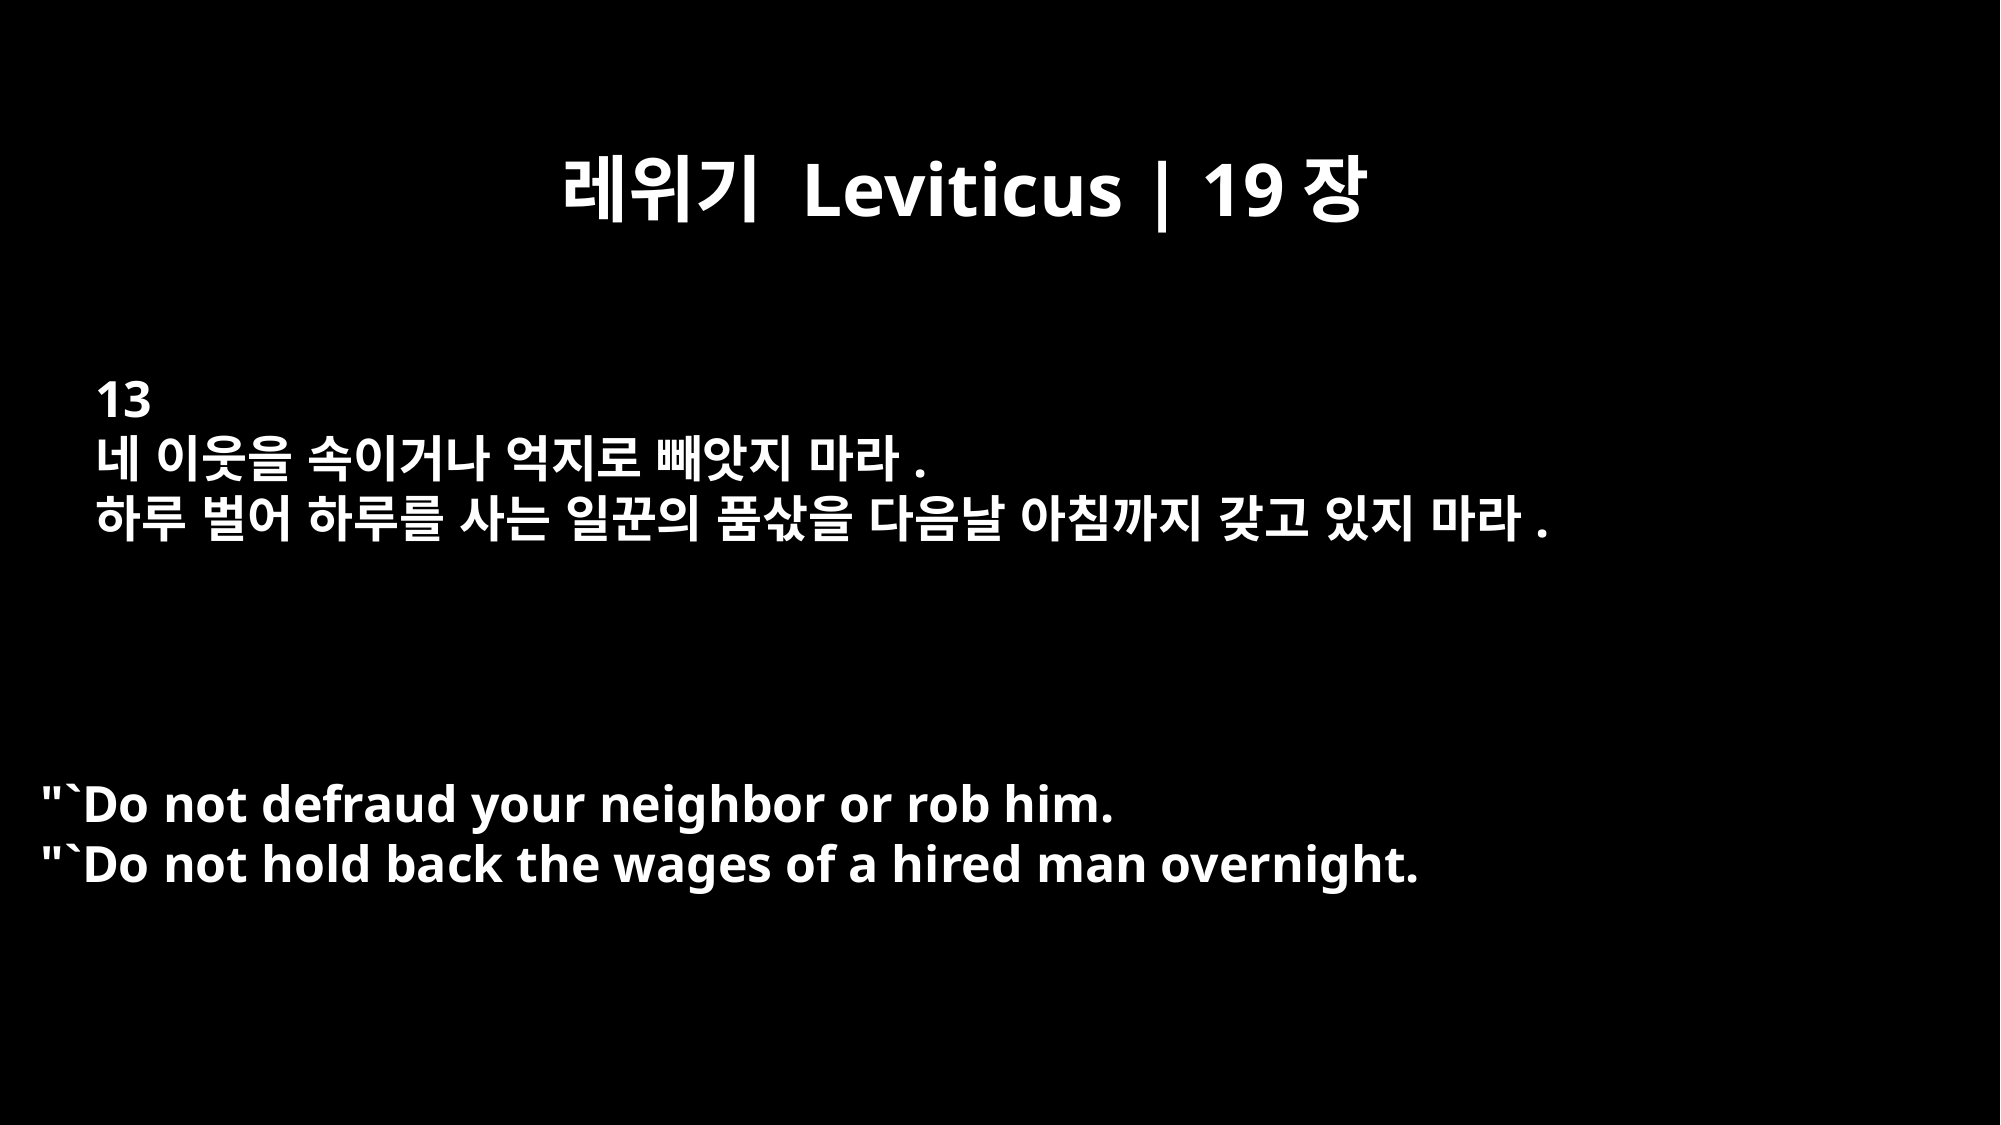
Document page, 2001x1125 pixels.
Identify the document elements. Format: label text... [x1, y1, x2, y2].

text_box 레위기 Leviticus | 19장 [546, 136, 1386, 239]
text_box 13 네 이웃을 속이거나 억지로 빼앗지 마라. 하루 벌어 하루를 사는 일꾼의 품삯을 다음날 아침까지 갖고 있지 마라. [80, 359, 1565, 555]
text_box "`Do not defraud your neighbor or rob him. "`Do not hold back the wages of a hired man overnight. [25, 764, 1436, 900]
